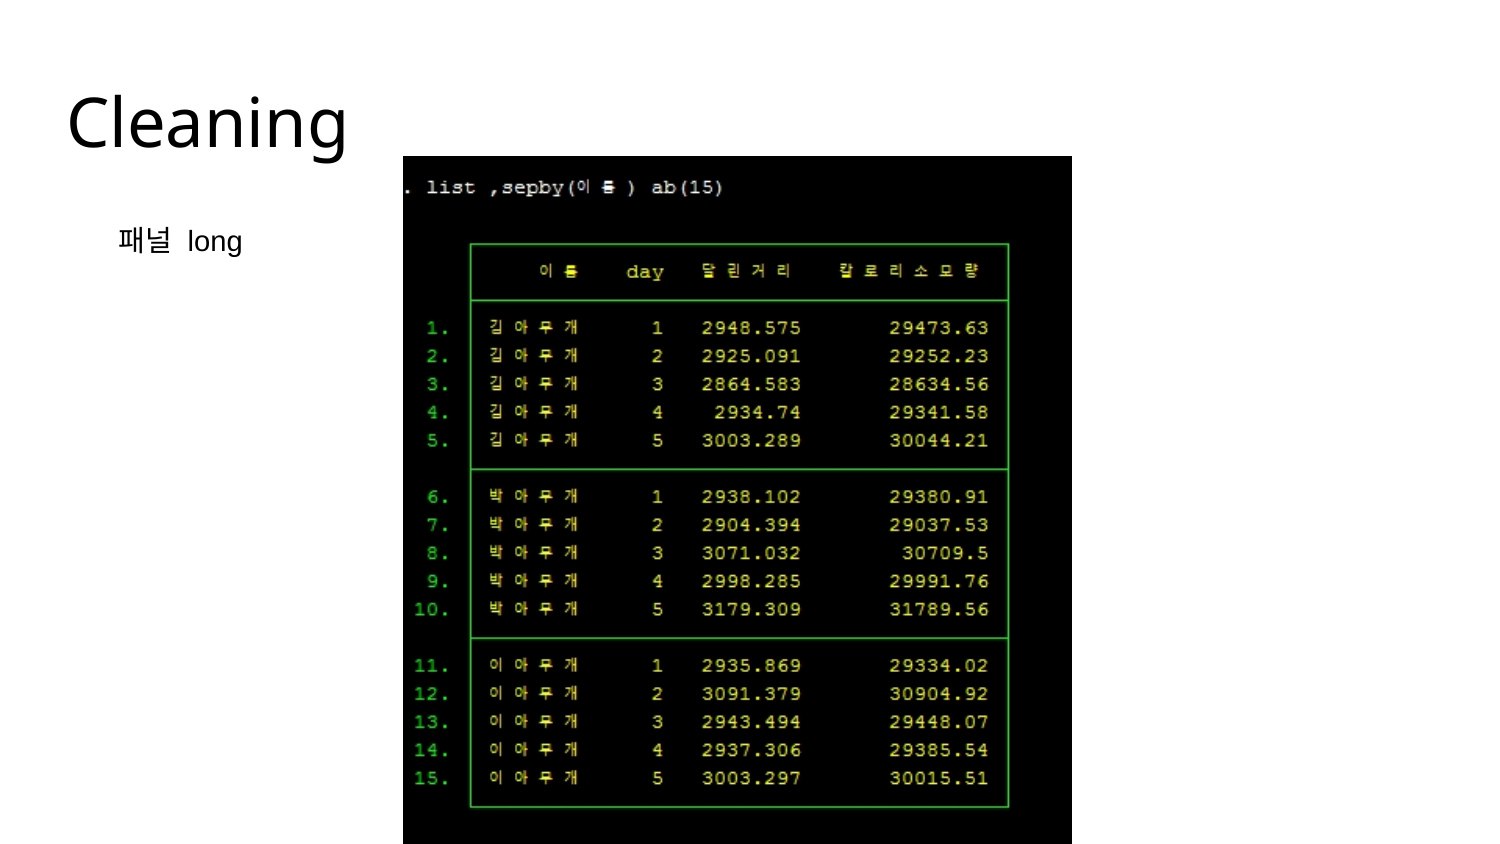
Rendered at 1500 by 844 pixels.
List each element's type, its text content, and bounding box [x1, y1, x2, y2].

picture [403, 156, 1072, 844]
title Cleaning [51, 72, 1449, 167]
text_box 패널 long [103, 215, 295, 266]
